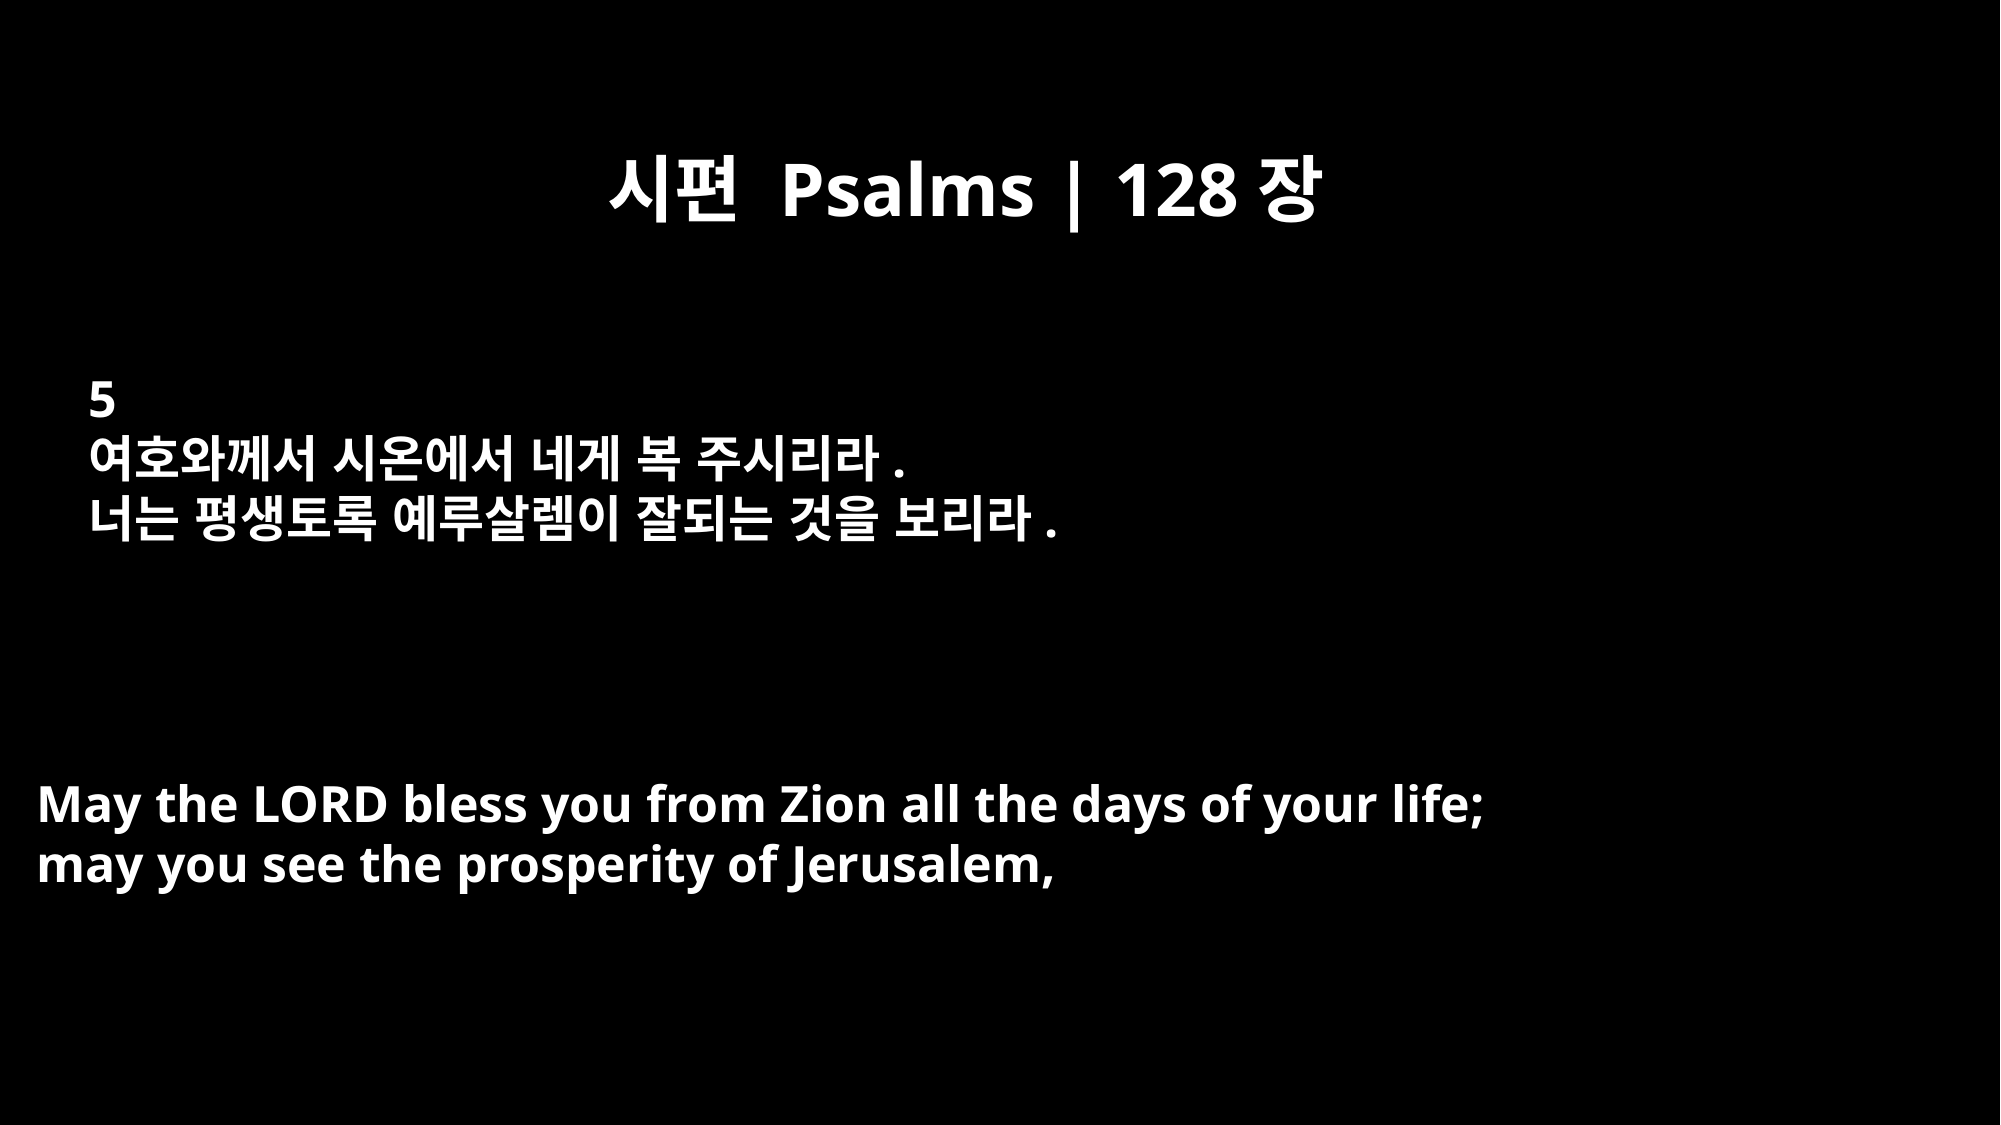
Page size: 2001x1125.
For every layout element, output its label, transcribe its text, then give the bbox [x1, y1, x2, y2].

text_box May the LORD bless you from Zion all the days of your life; may you see the prosperity of Jerusalem, [21, 764, 1514, 900]
text_box 시편 Psalms | 128장 [592, 136, 1340, 239]
text_box 5 여호와께서 시온에서 네게 복 주시리라. 너는 평생토록 예루살렘이 잘되는 것을 보리라. [73, 359, 1074, 555]
